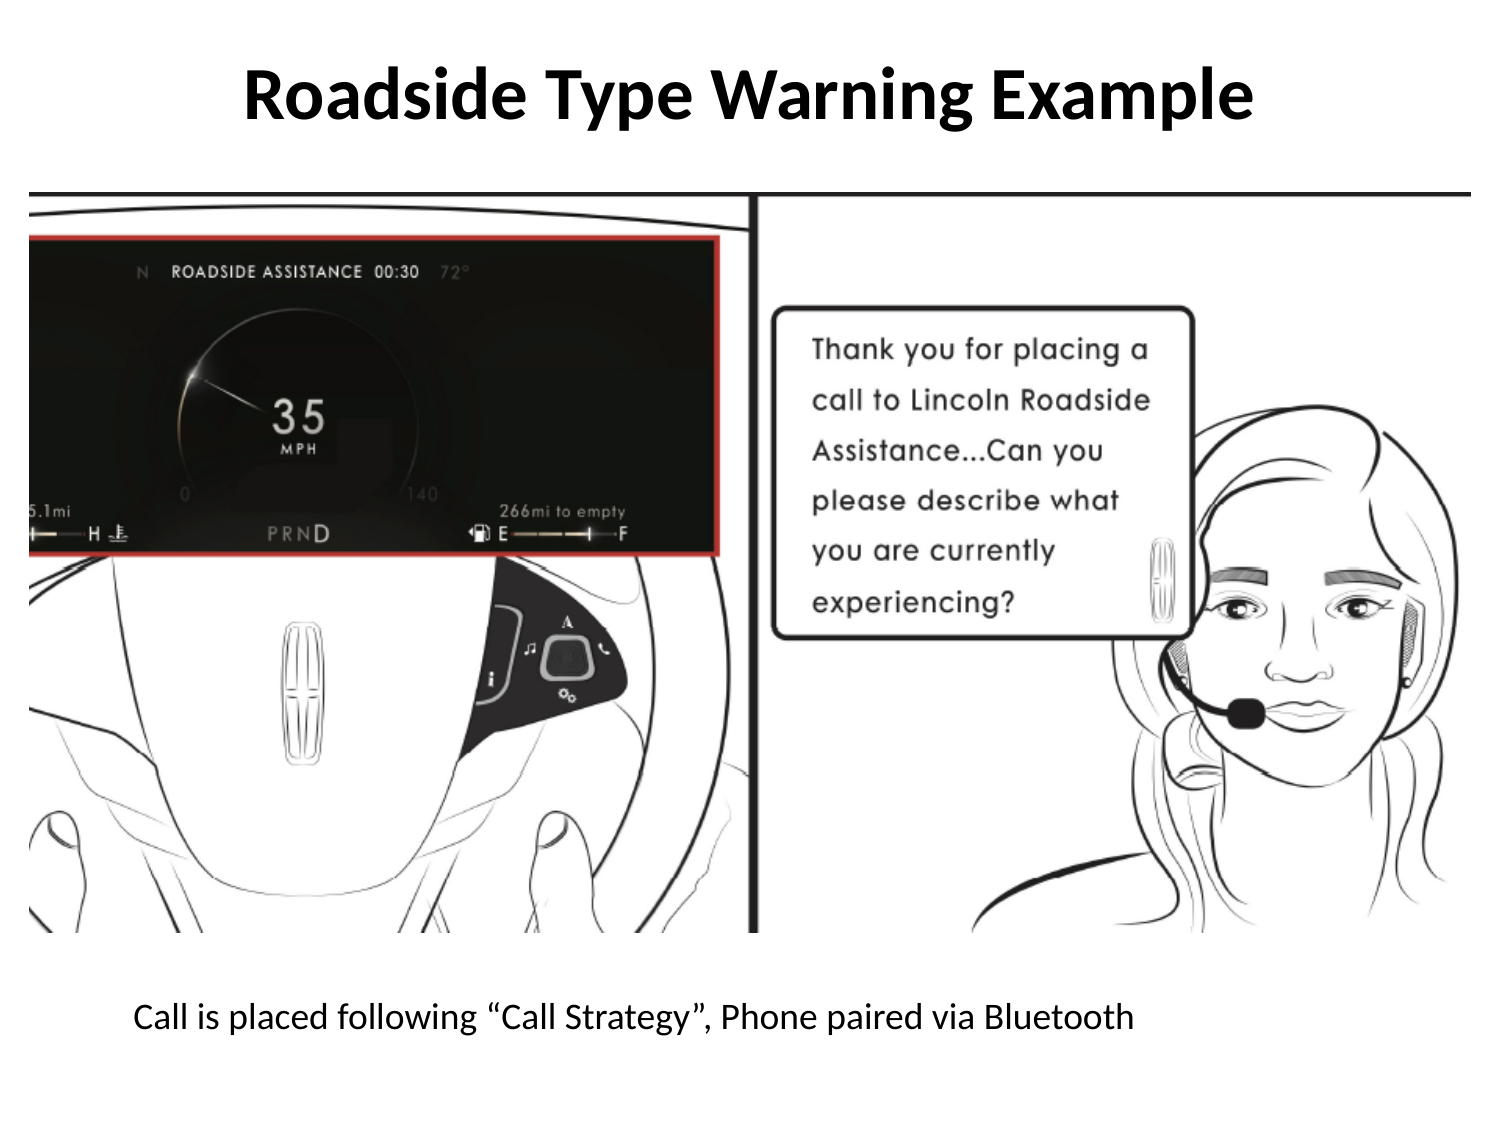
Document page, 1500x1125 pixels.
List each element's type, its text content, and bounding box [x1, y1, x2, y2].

picture [29, 191, 1471, 933]
text_box Call is placed following “Call Strategy”, Phone paired via Bluetooth [118, 984, 1152, 1045]
text_box Roadside Type Warning Example [137, 37, 1363, 143]
